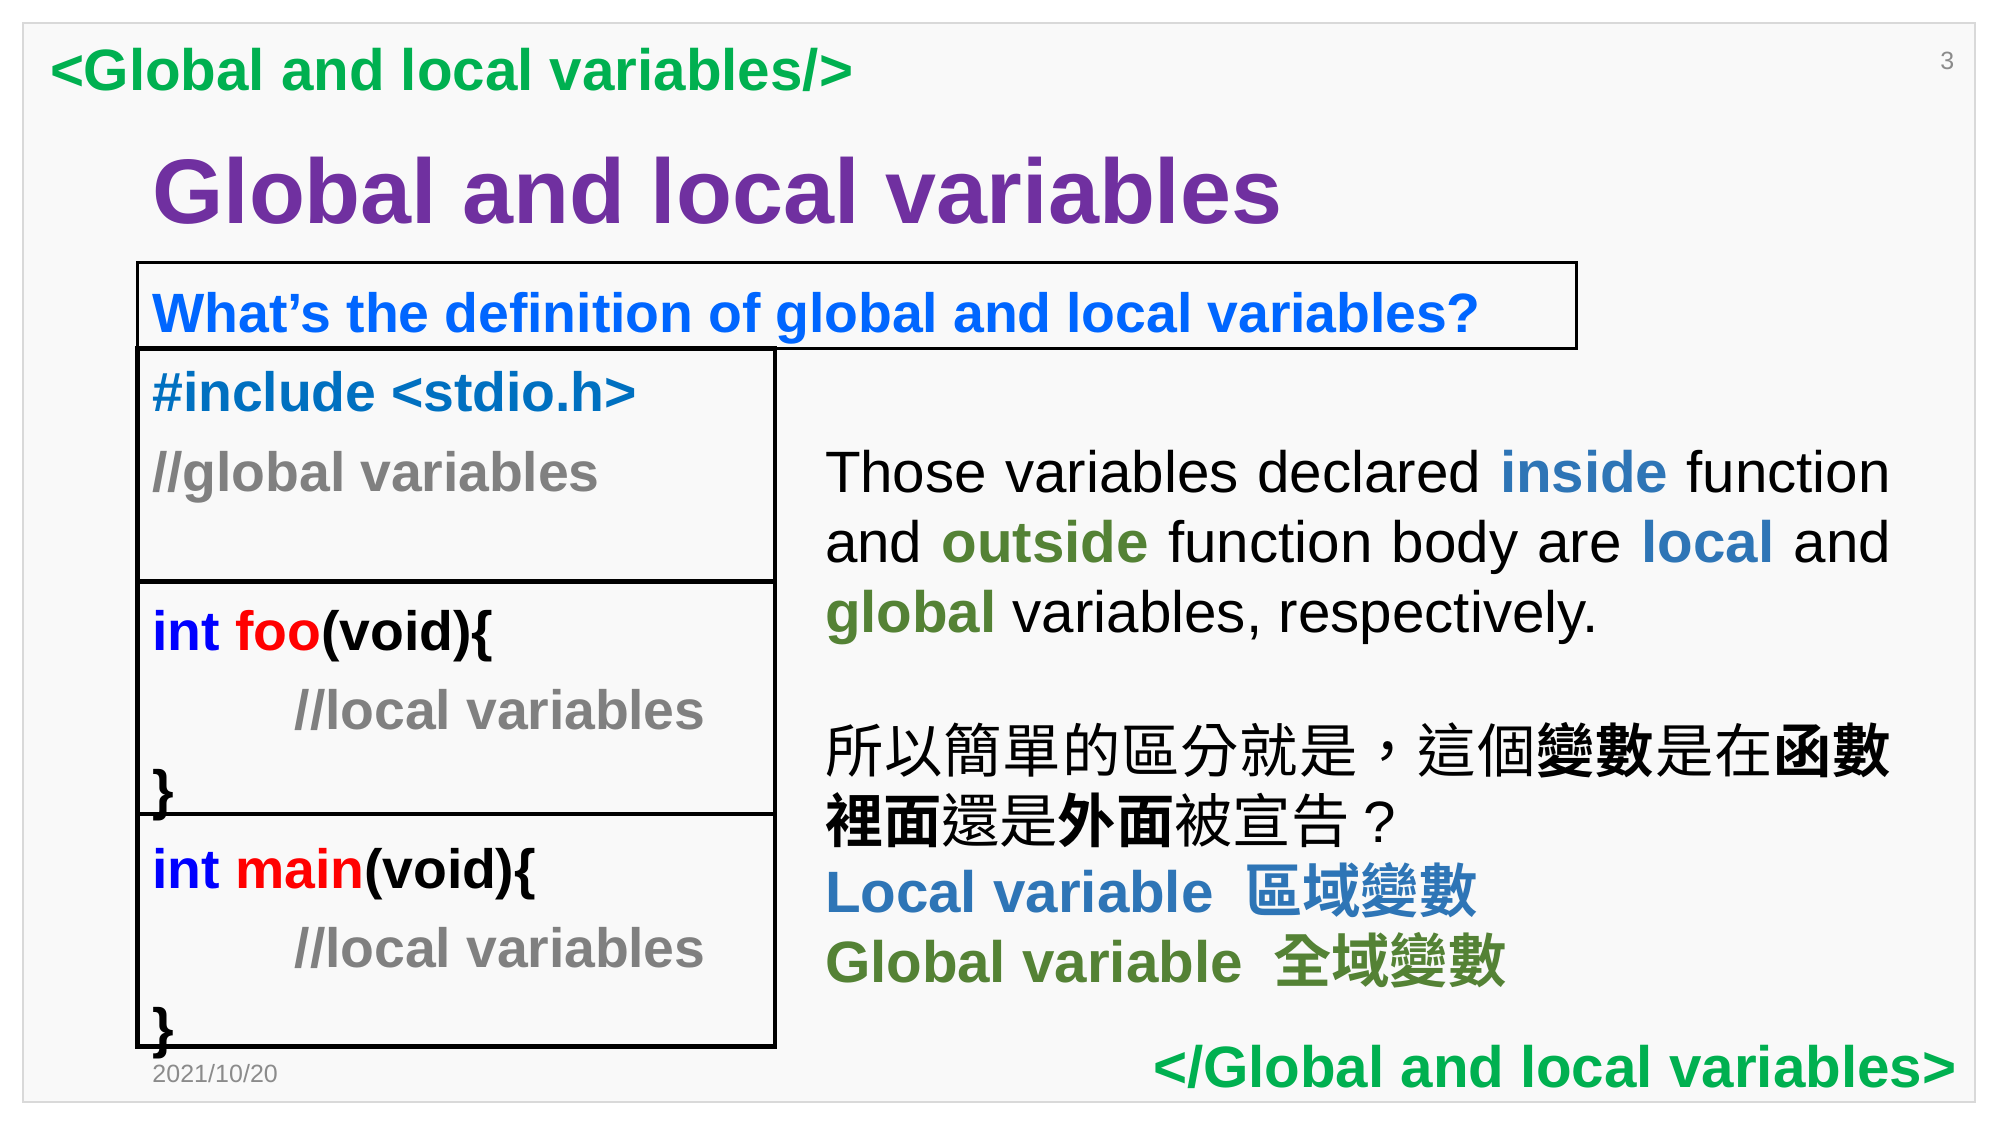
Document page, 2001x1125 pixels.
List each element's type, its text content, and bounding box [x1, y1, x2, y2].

text_box [136, 582, 776, 813]
text_box [136, 813, 776, 1048]
text_box Those variables declared inside function and outside function body are local and global variables, respectively. 所以簡單的區分就是，這個變數是在函數裡面還是外面被宣告? Local variable 區域變數 Global variable 全域變數 [810, 426, 1906, 1002]
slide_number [137, 1069, 299, 1103]
text_box [136, 347, 776, 582]
text_box [136, 261, 1577, 349]
slide_number 3 [1906, 29, 1970, 90]
list What’s the definition of global and local variables? #include <stdio.h> //global variables int foo(void){ //local variables } int main(void){ //local variables } [137, 277, 1907, 1069]
title Global and local variables [137, 110, 1749, 277]
text_box <Global and local variables/> [35, 24, 869, 110]
text_box </Global and local variables> [1138, 1021, 1972, 1106]
